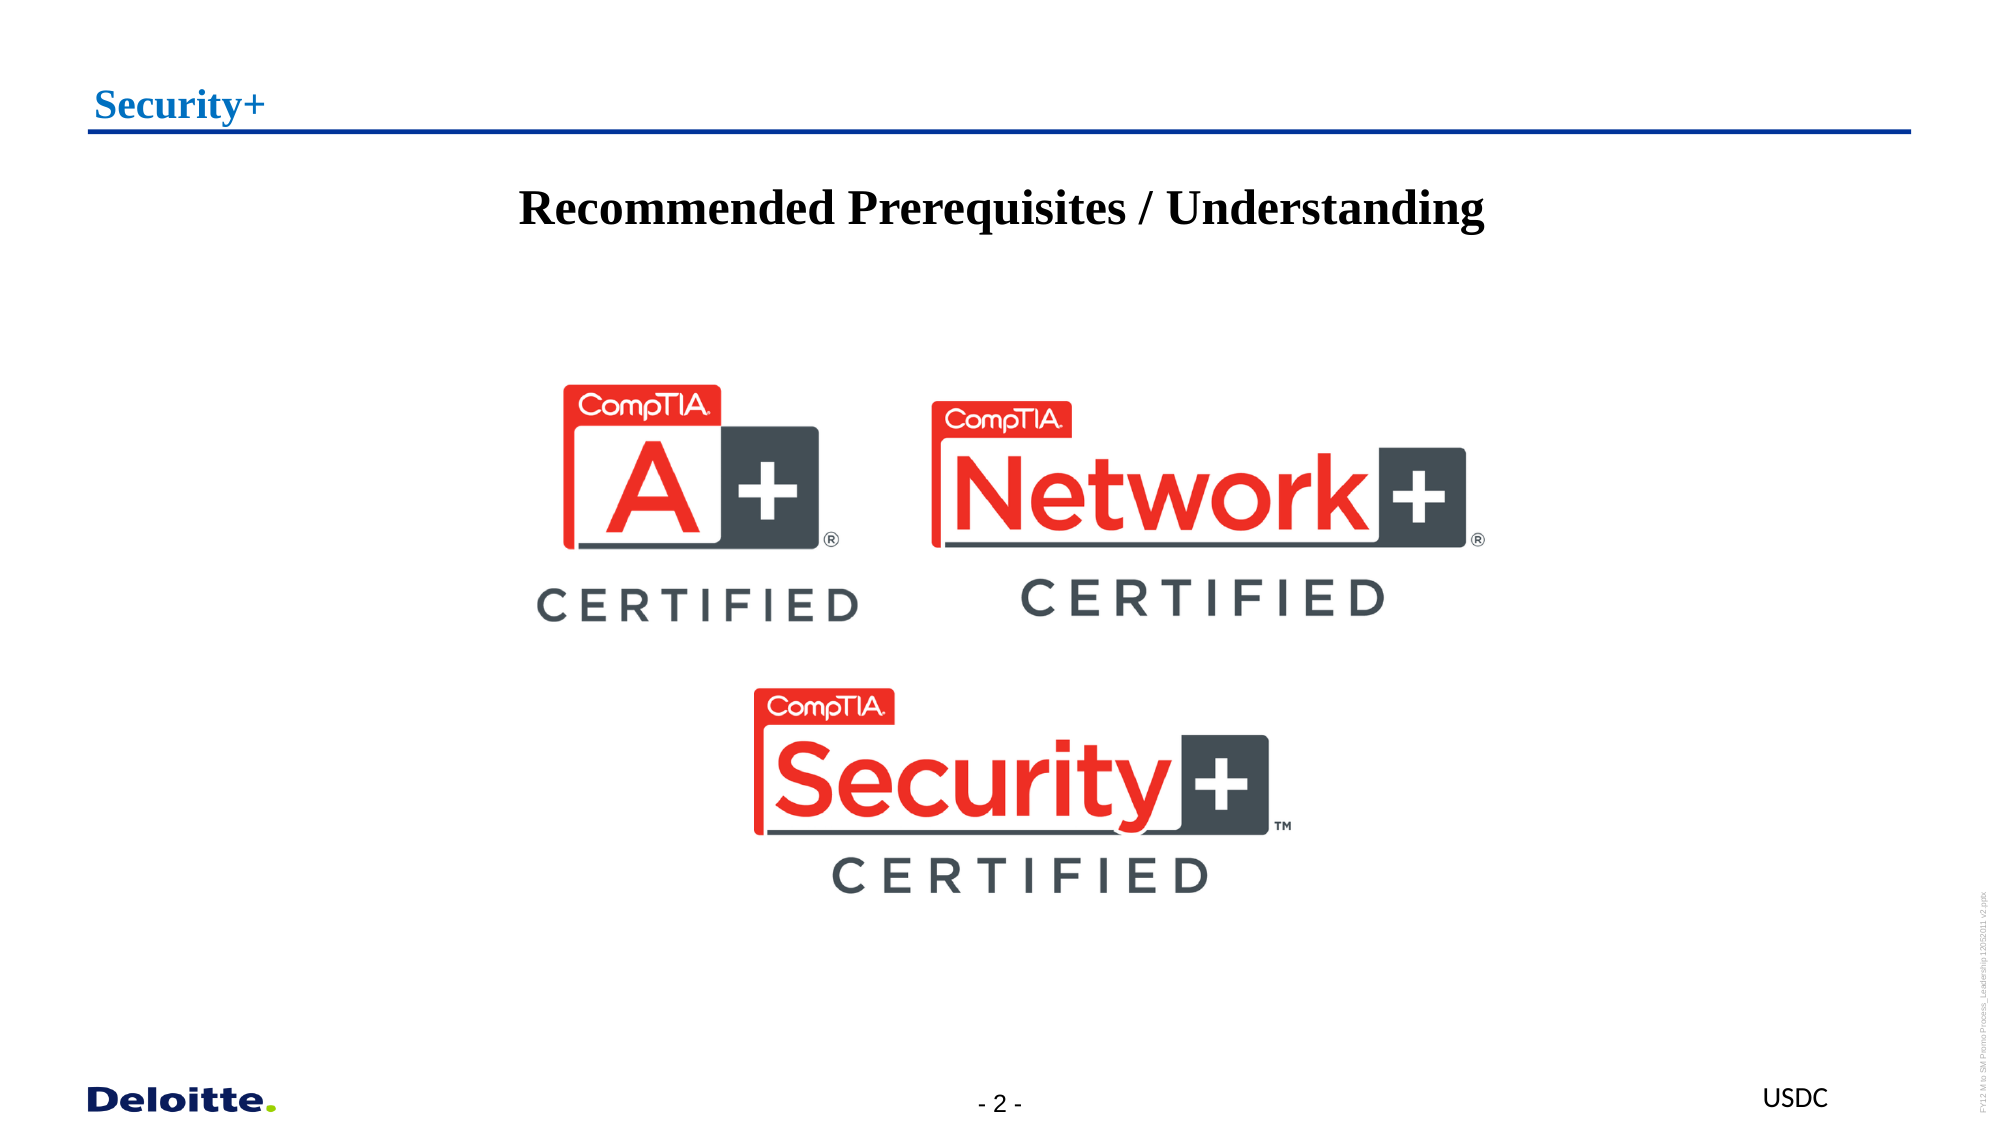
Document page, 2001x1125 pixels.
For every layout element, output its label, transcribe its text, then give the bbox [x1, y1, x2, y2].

picture [86, 1085, 277, 1113]
picture [509, 367, 1507, 938]
text_box Security+ [94, 77, 1912, 154]
text_box Recommended Prerequisites / Understanding [99, 174, 1917, 252]
